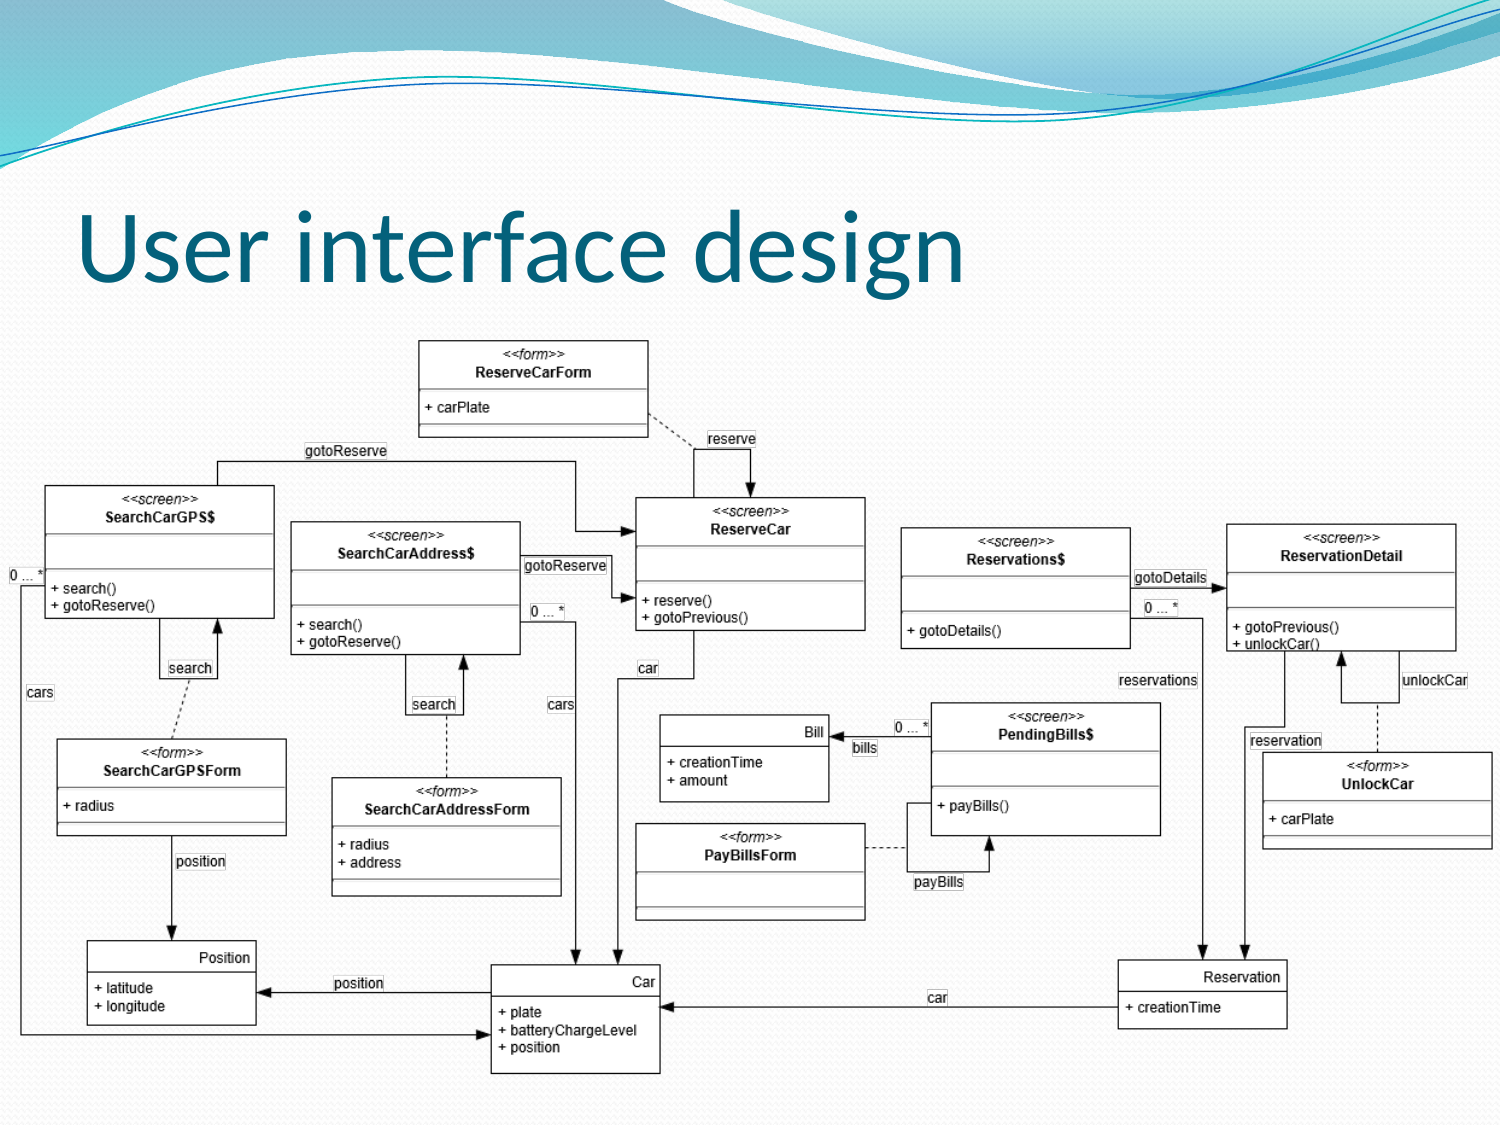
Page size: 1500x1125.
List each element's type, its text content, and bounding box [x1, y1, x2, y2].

title User interface design [75, 115, 1425, 303]
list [6, 339, 1494, 1079]
